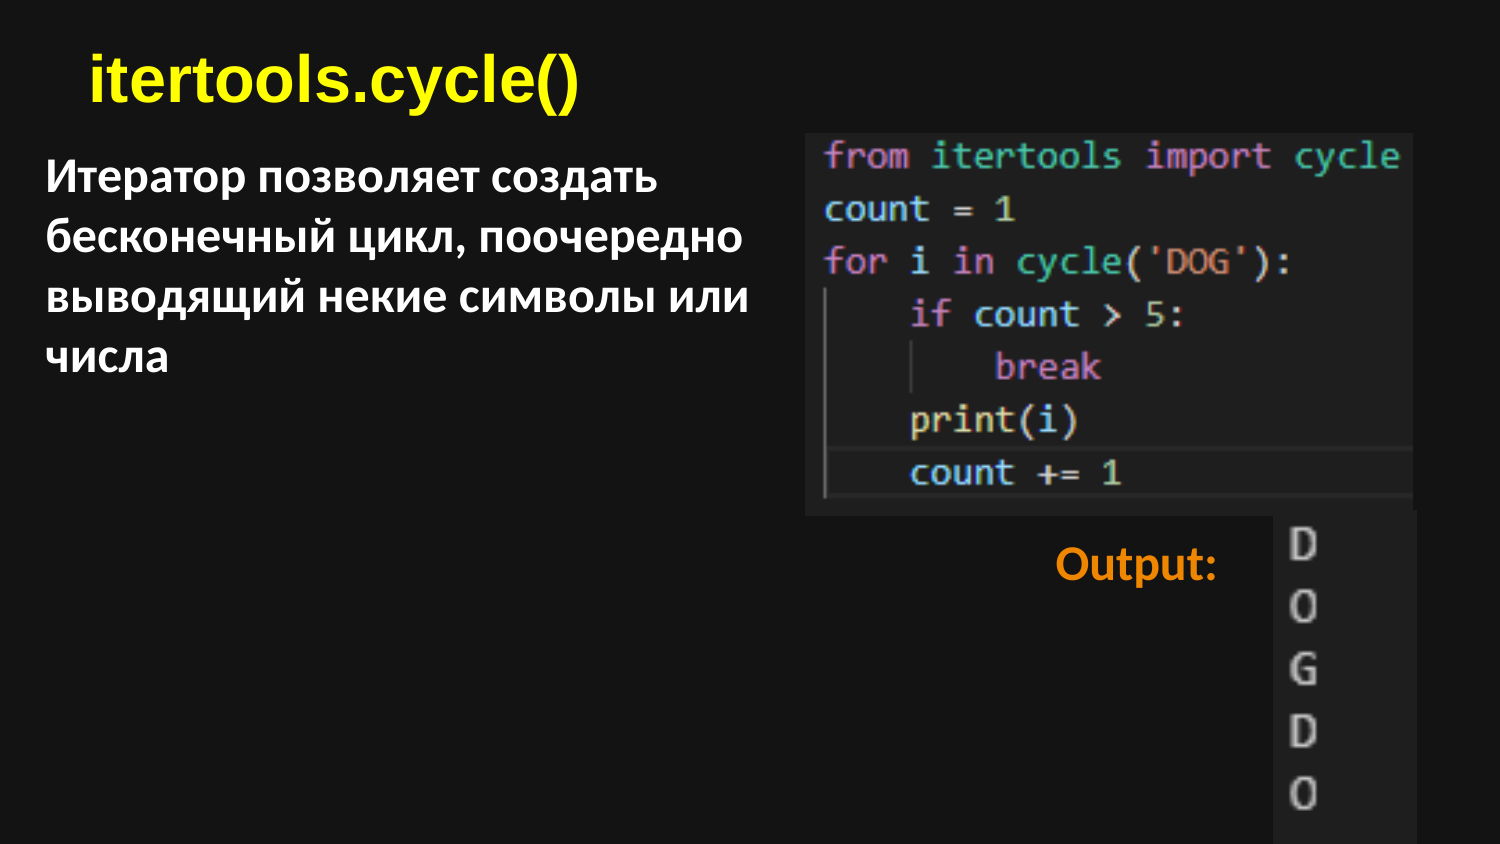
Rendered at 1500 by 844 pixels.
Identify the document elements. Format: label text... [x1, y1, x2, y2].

text_box itertools.cycle() [88, 34, 1438, 92]
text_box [805, 132, 1417, 844]
text_box Итератор позволяет создать бесконечный цикл, поочередно выводящий некие символы или числа [45, 133, 761, 668]
